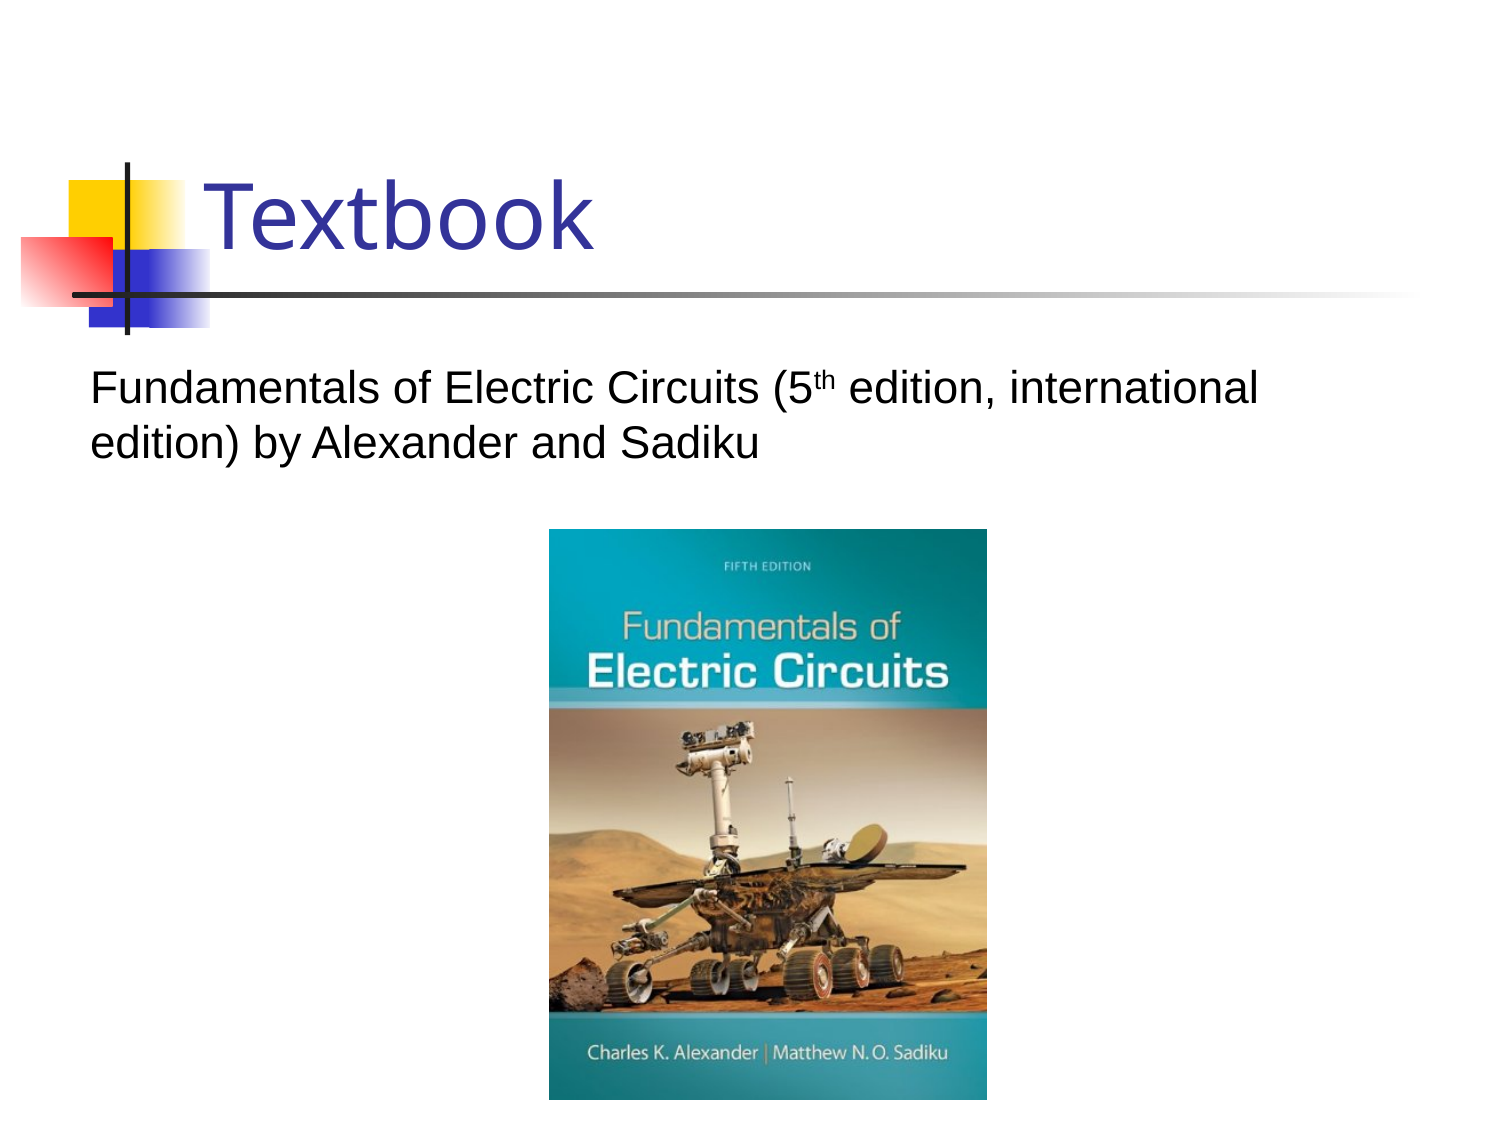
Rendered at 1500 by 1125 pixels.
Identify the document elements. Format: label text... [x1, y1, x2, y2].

title Textbook [188, 35, 1468, 275]
picture [549, 529, 987, 1101]
list Fundamentals of Electric Circuits (5th edition, international edition) by Alexander and Sadiku [75, 350, 1413, 1025]
